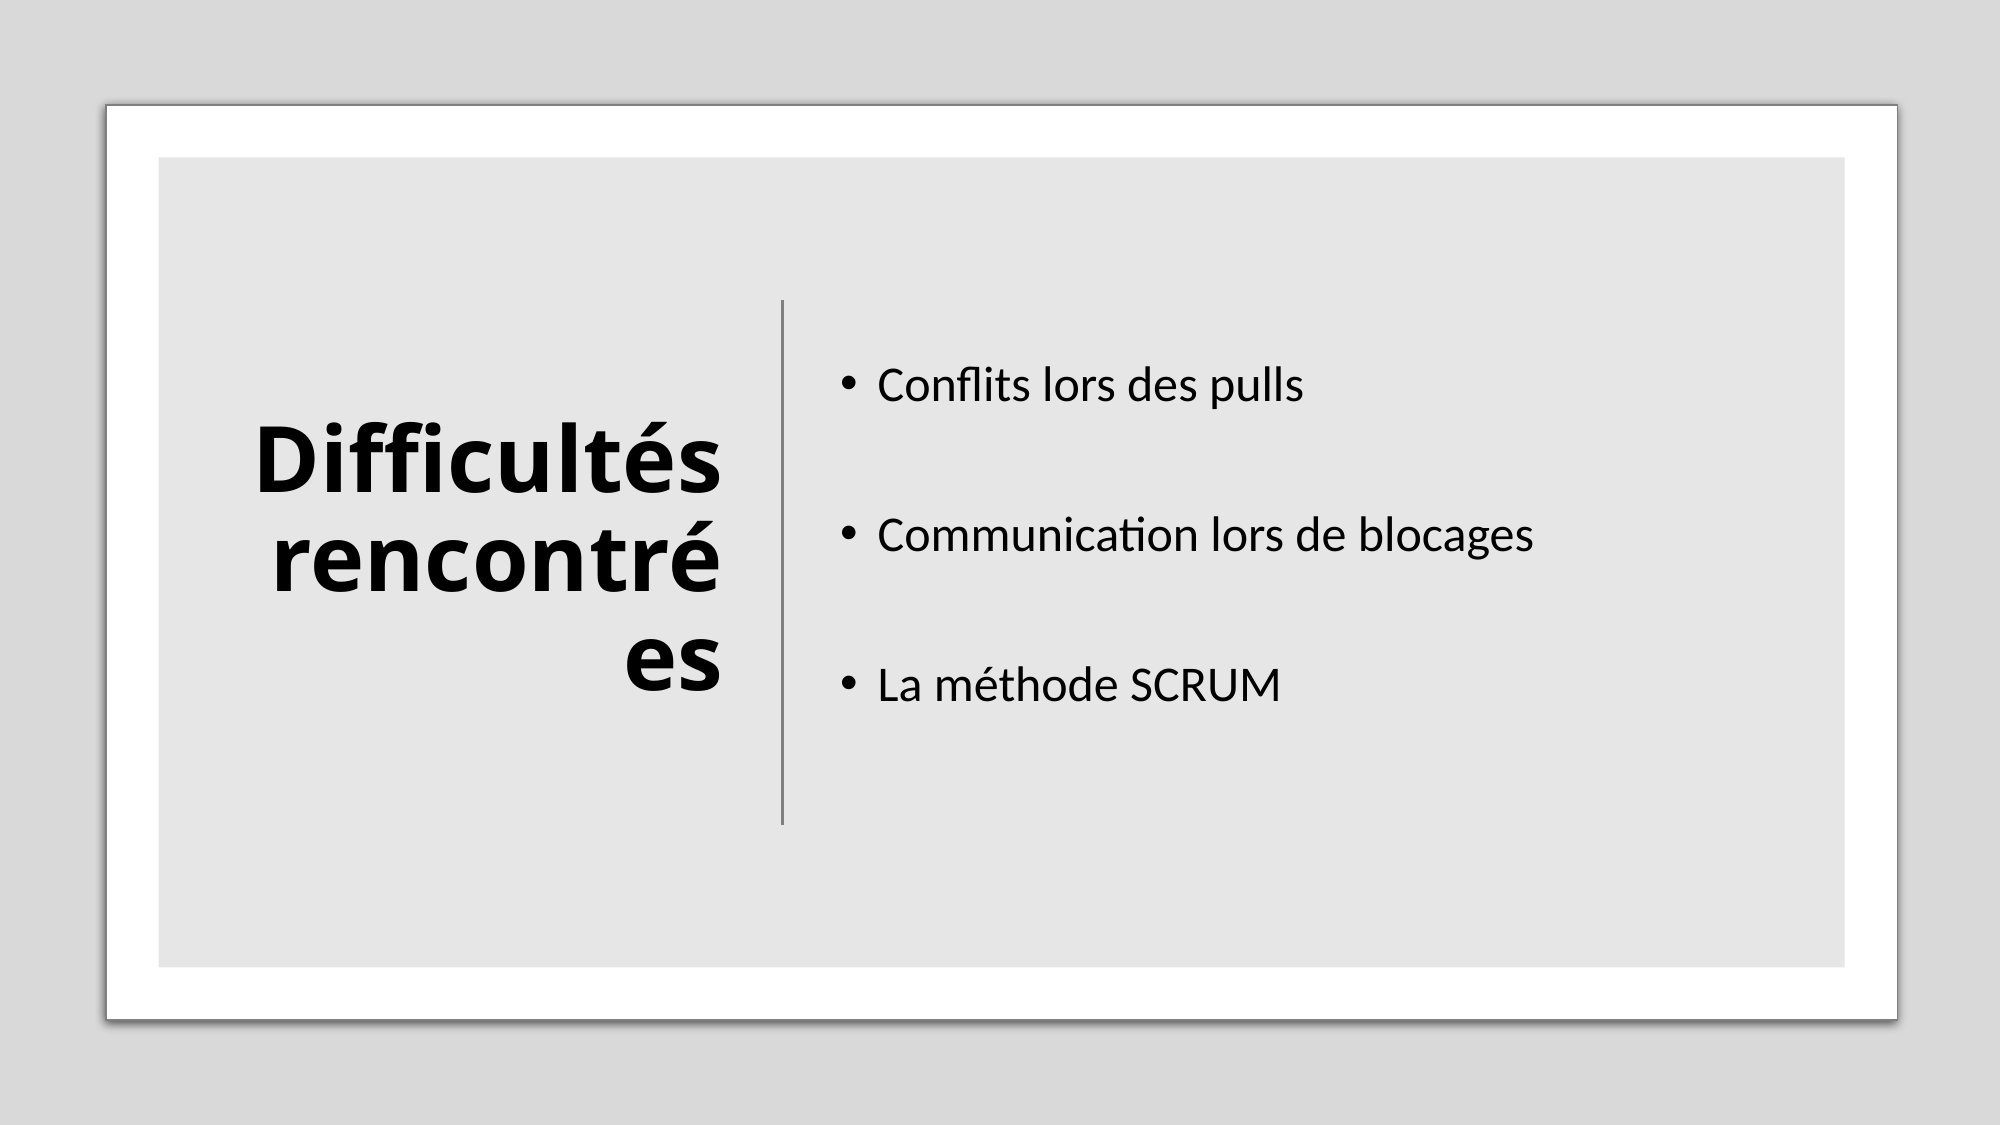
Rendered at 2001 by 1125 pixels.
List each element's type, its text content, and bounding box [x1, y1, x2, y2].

text_box [158, 156, 1846, 968]
list Conflits lors des pulls Communication lors de blocages La méthode SCRUM [825, 224, 1789, 900]
text_box [0, 0, 2000, 1125]
title Difficultés rencontrées [211, 224, 738, 900]
text_box [105, 104, 1898, 1021]
